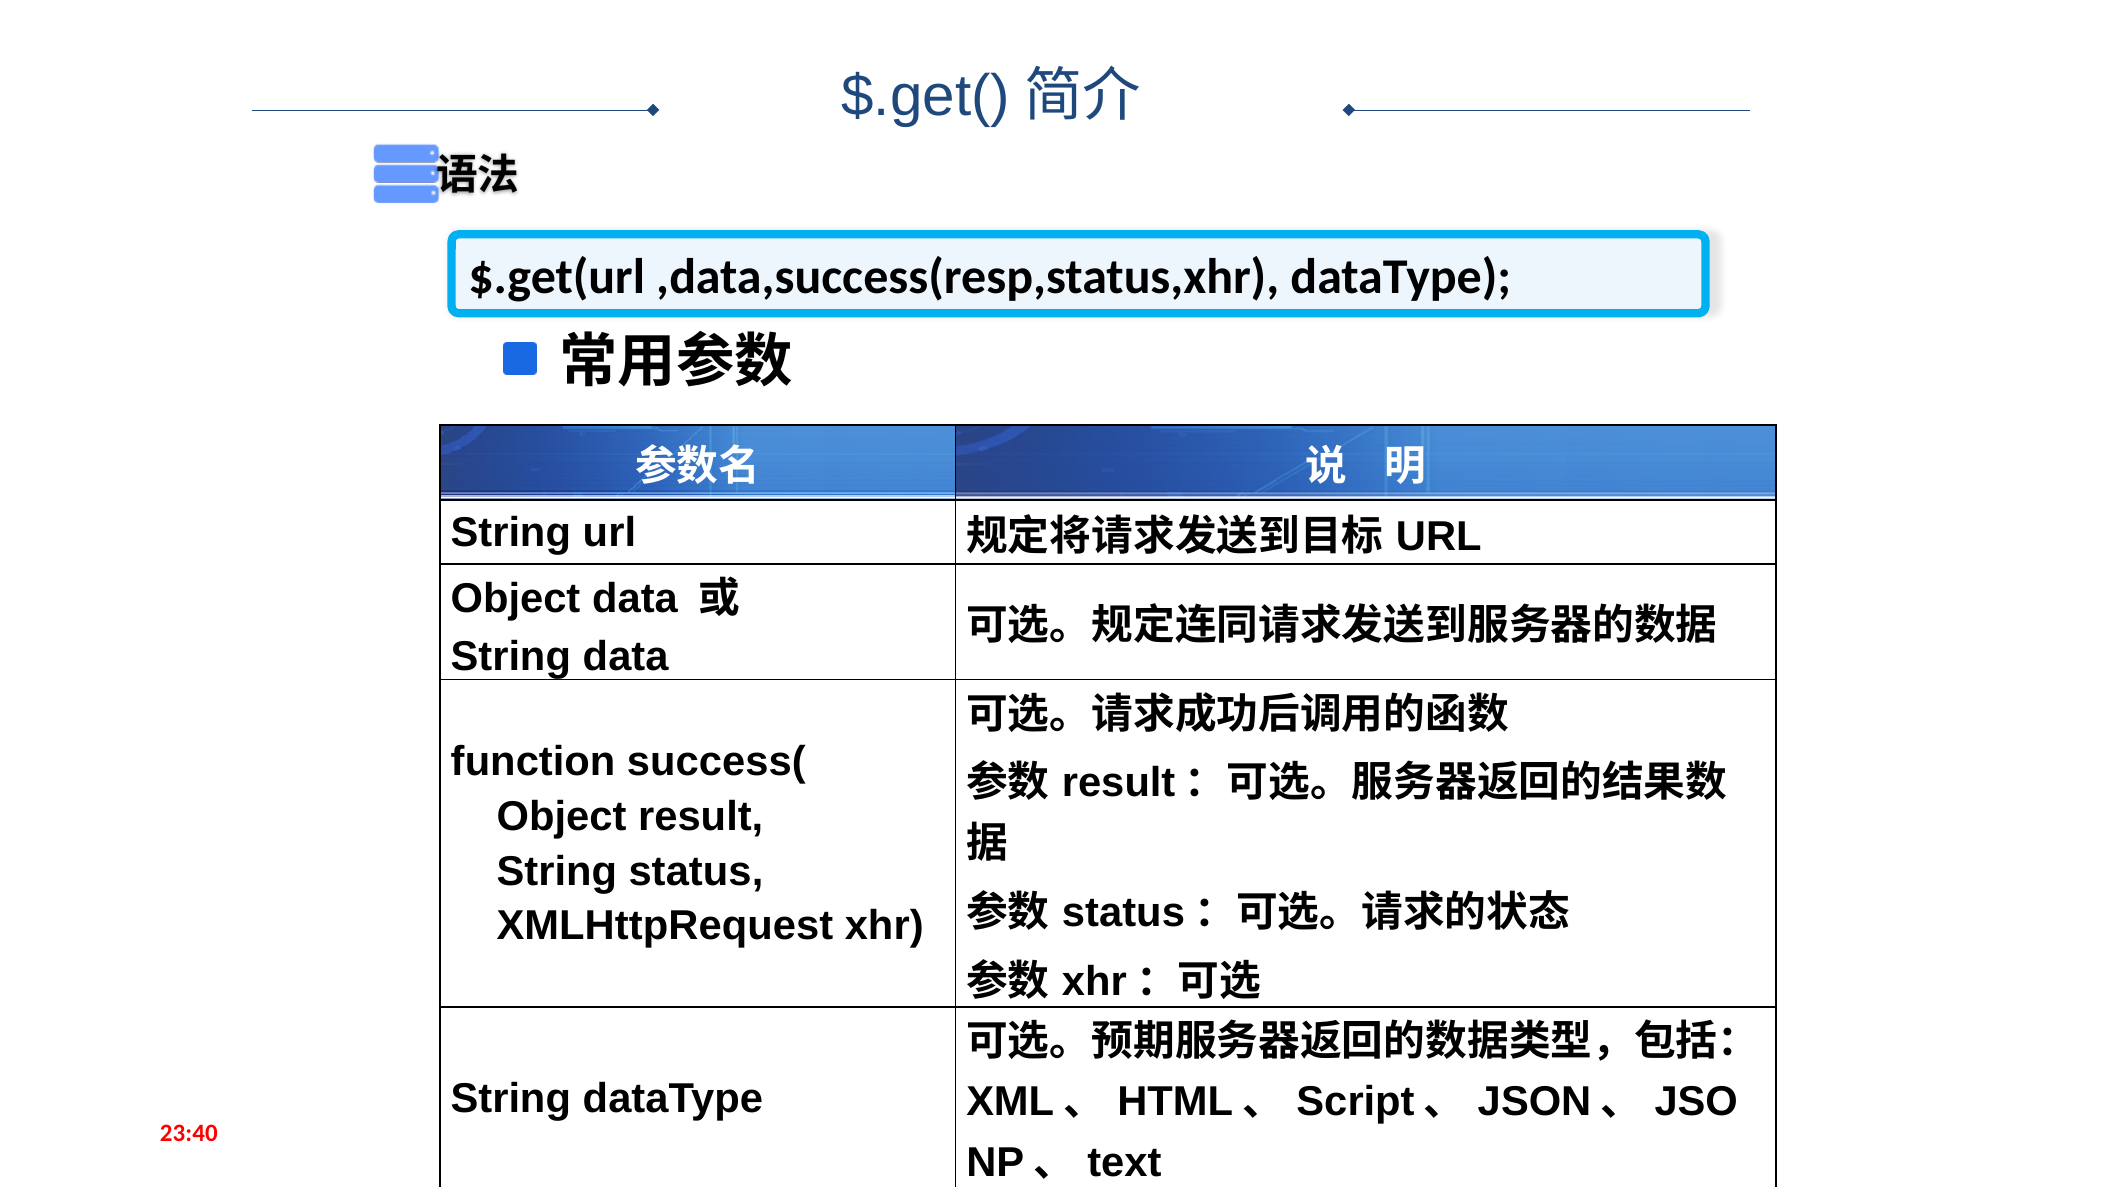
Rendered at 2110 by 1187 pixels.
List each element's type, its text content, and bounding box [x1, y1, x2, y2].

text_box 常用参数 [488, 234, 1725, 424]
table_cell 规定将请求发送到目标URL [956, 501, 1775, 563]
text_box $.get(url ,data,success(resp,status,xhr), dataType); [451, 234, 1706, 314]
picture [503, 342, 537, 375]
table_cell function success( Object result, String status, XMLHttpRequest xhr) [441, 680, 955, 1006]
table_cell Object data 或 String data [441, 565, 955, 679]
text_box $.get()简介 [523, 61, 1443, 132]
table_header 参数名 [441, 426, 955, 499]
table_cell 可选。请求成功后调用的函数 参数result：可选。服务器返回的结果数据 参数status：可选。请求的状态 参数xhr：可选 [956, 680, 1775, 1006]
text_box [371, 140, 536, 207]
table_header 说 明 [956, 426, 1775, 499]
table_cell String url [441, 501, 955, 563]
table_cell 可选。预期服务器返回的数据类型，包括：XML、HTML、Script、JSON、JSONP、text [956, 1008, 1775, 1187]
table_cell 可选。规定连同请求发送到服务器的数据 [956, 565, 1775, 679]
table_cell String dataType [441, 1008, 955, 1187]
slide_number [145, 1099, 439, 1163]
